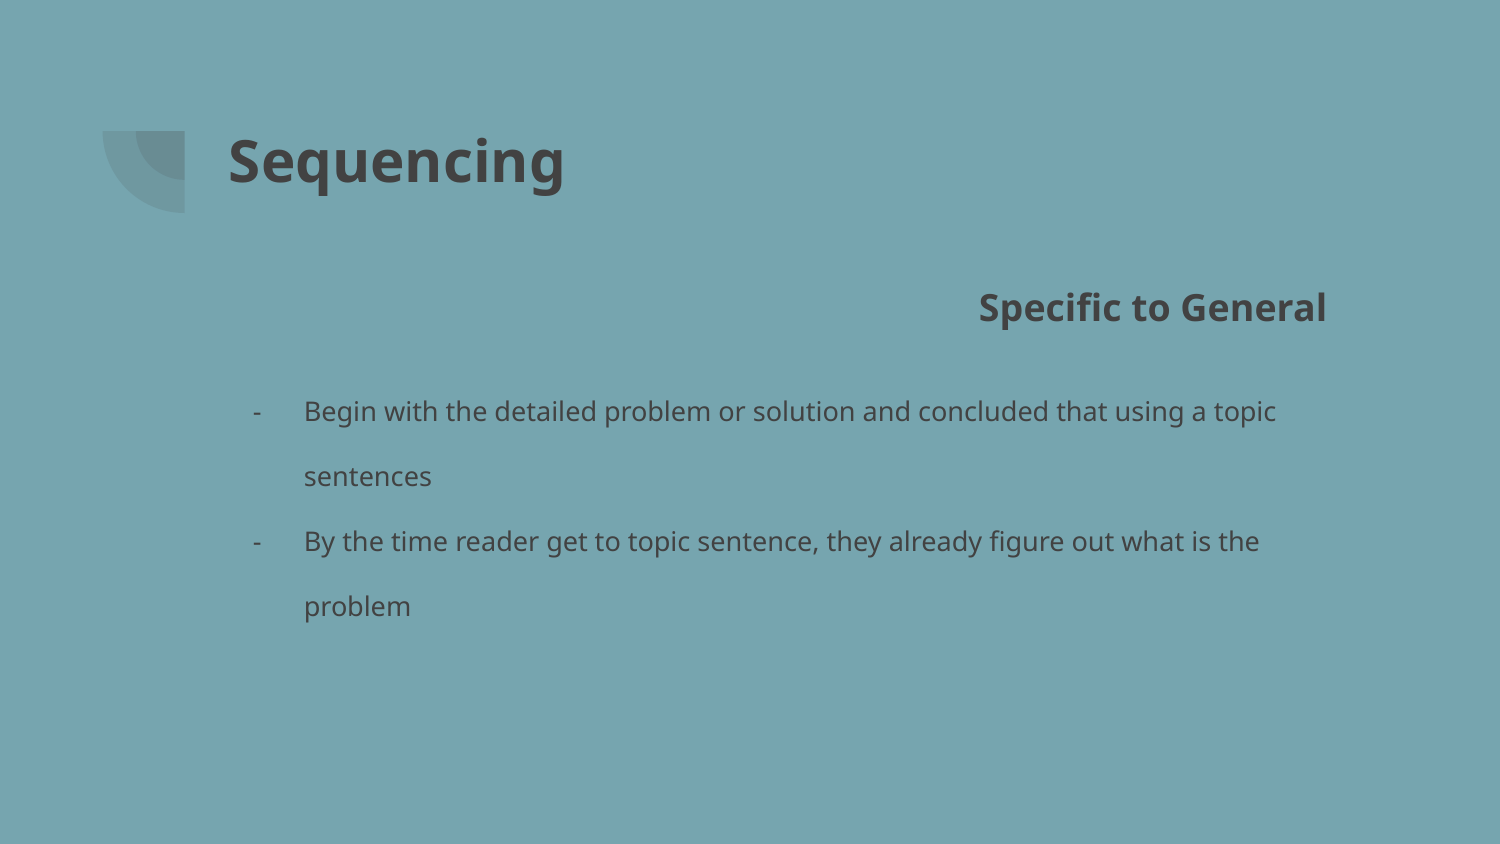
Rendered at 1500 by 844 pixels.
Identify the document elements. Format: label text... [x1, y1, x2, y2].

title Sequencing [213, 98, 1368, 262]
list Specific to General Begin with the detailed problem or solution and concluded that using a topic sentences By the time reader get to topic sentence, they already figure out what is the problem [213, 262, 1368, 680]
